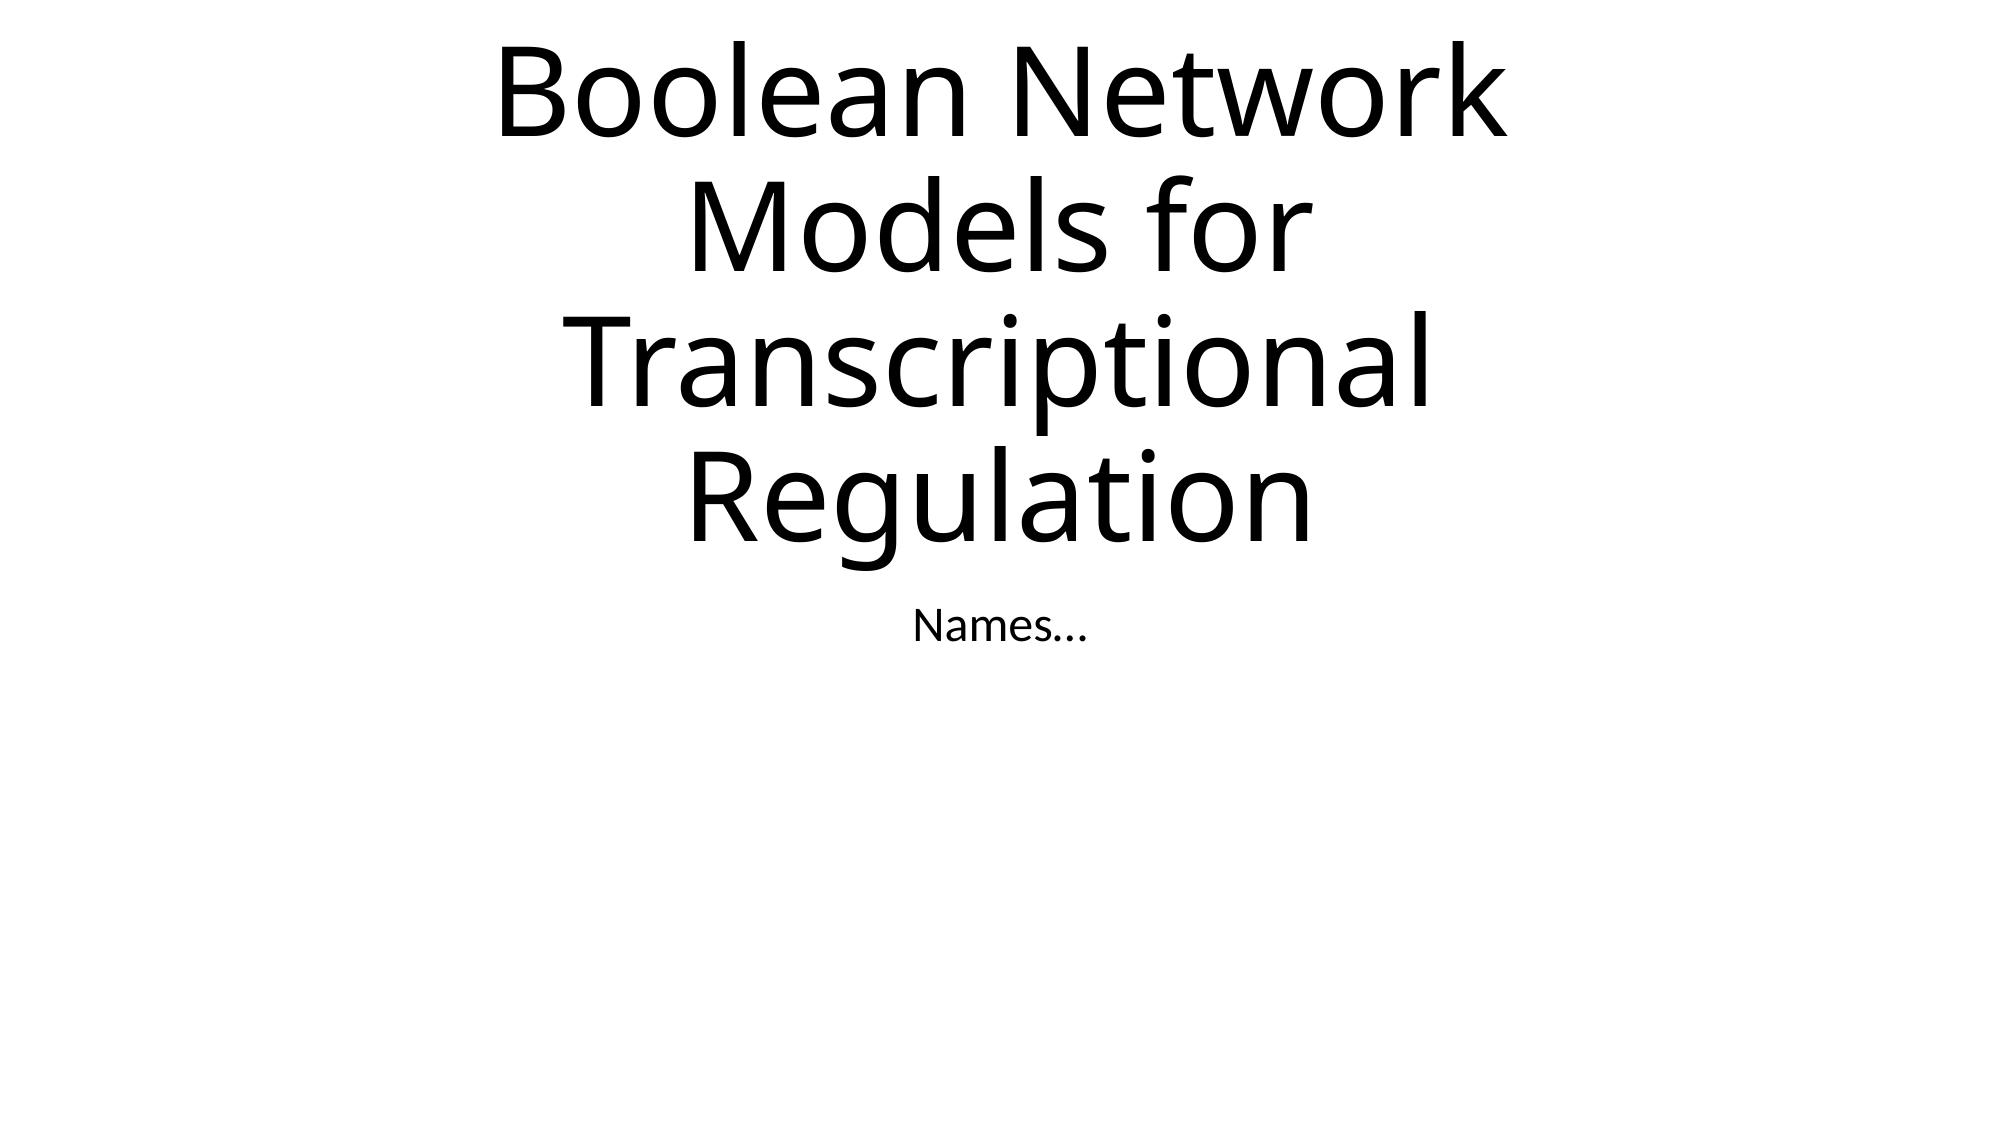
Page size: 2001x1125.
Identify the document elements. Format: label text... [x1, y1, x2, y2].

subtitle Names… [249, 590, 1750, 863]
title Boolean Network Models for Transcriptional Regulation [249, 184, 1750, 576]
